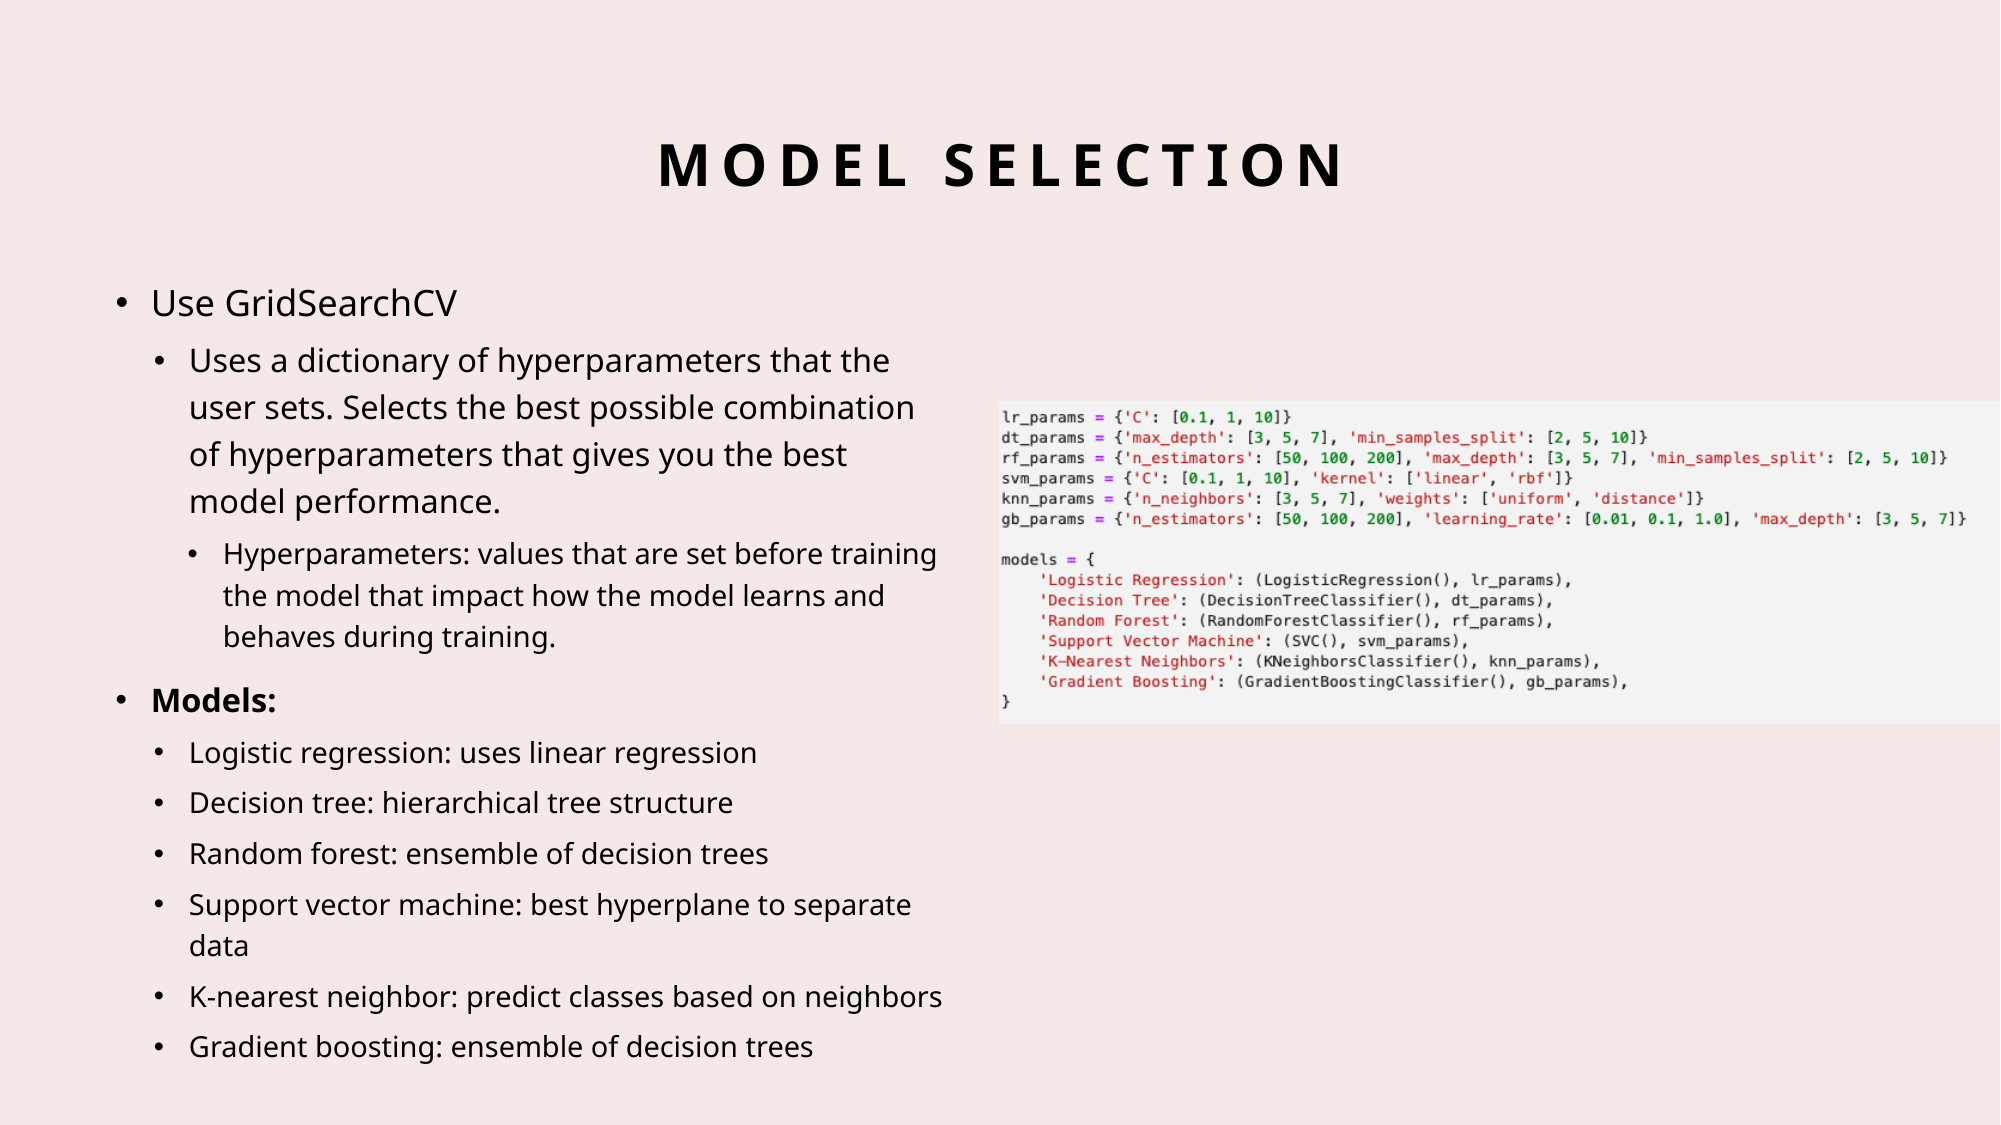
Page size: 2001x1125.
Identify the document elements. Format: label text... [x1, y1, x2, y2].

list Use GridSearchCV Uses a dictionary of hyperparameters that the user sets. Selects the best possible combination of hyperparameters that gives you the best model performance. Hyperparameters: values that are set before training the model that impact how the model learns and behaves during training. Models: Logistic regression: uses linear regression Decision tree: hierarchical tree structure Random forest: ensemble of decision trees Support vector machine: best hyperplane to separate data K-nearest neighbor: predict classes based on neighbors Gradient boosting: ensemble of decision trees [100, 263, 966, 1077]
picture [999, 401, 2000, 724]
title Model Selection [212, 48, 1788, 264]
